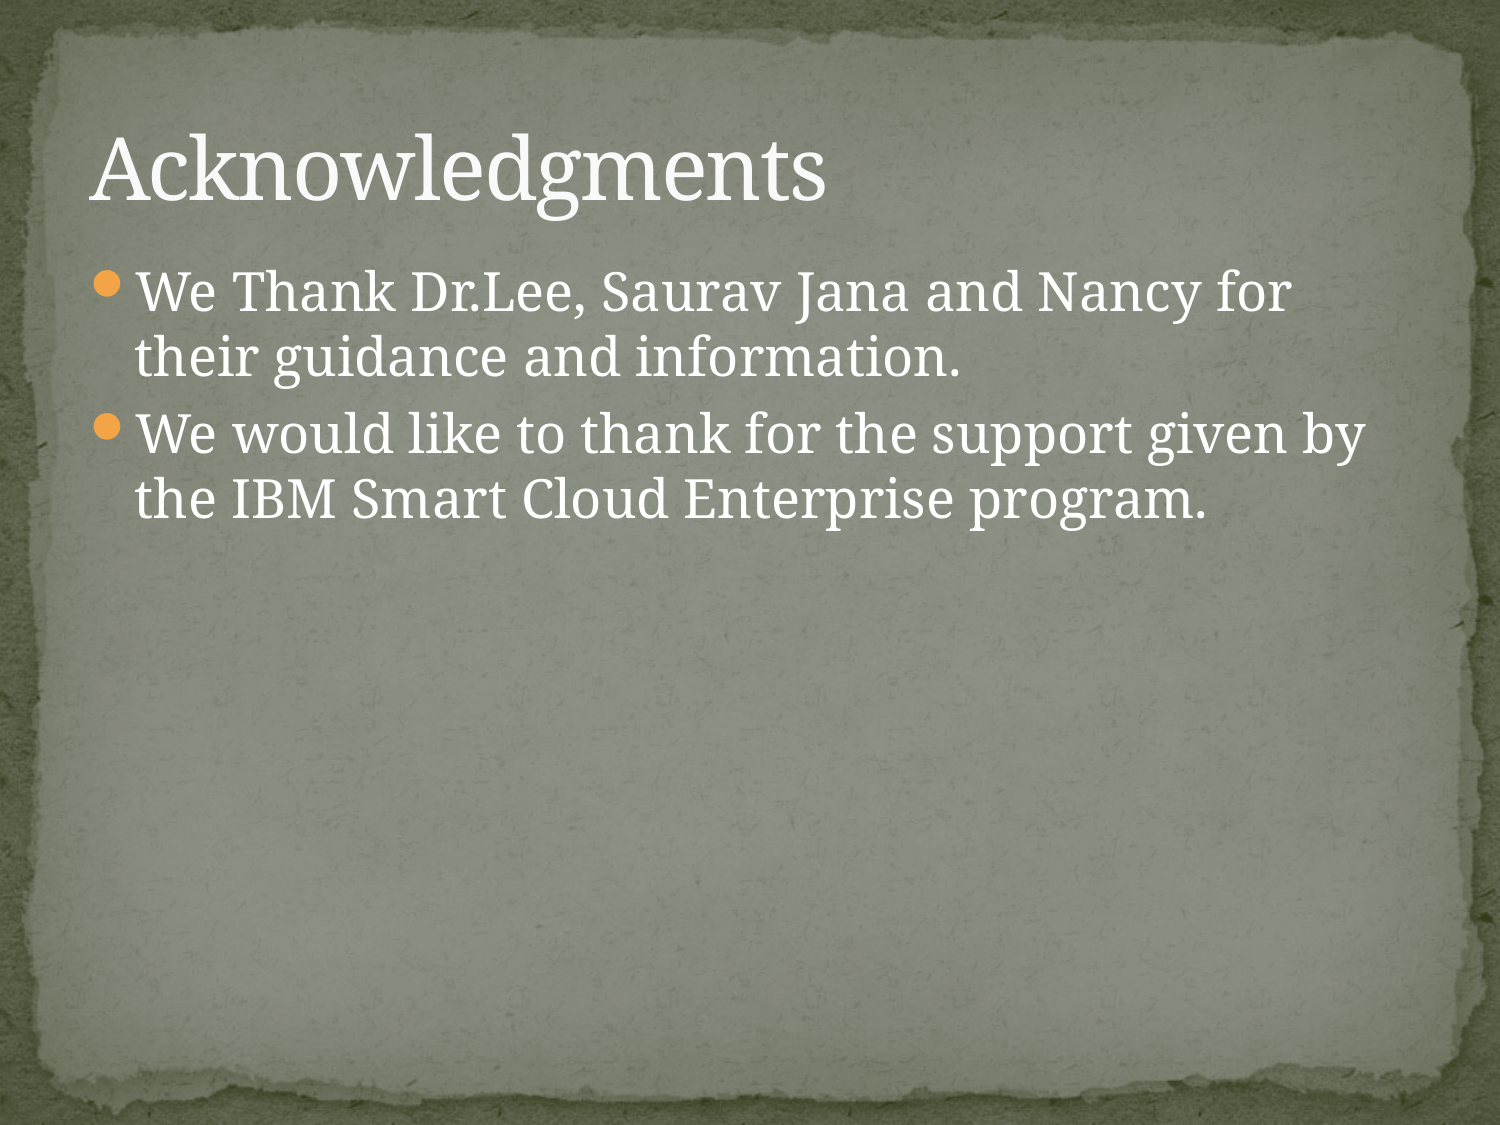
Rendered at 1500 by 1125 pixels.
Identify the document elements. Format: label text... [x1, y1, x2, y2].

title Acknowledgments [74, 24, 1425, 225]
list We Thank Dr.Lee, Saurav Jana and Nancy for their guidance and information. We would like to thank for the support given by the IBM Smart Cloud Enterprise program. [75, 249, 1425, 1000]
